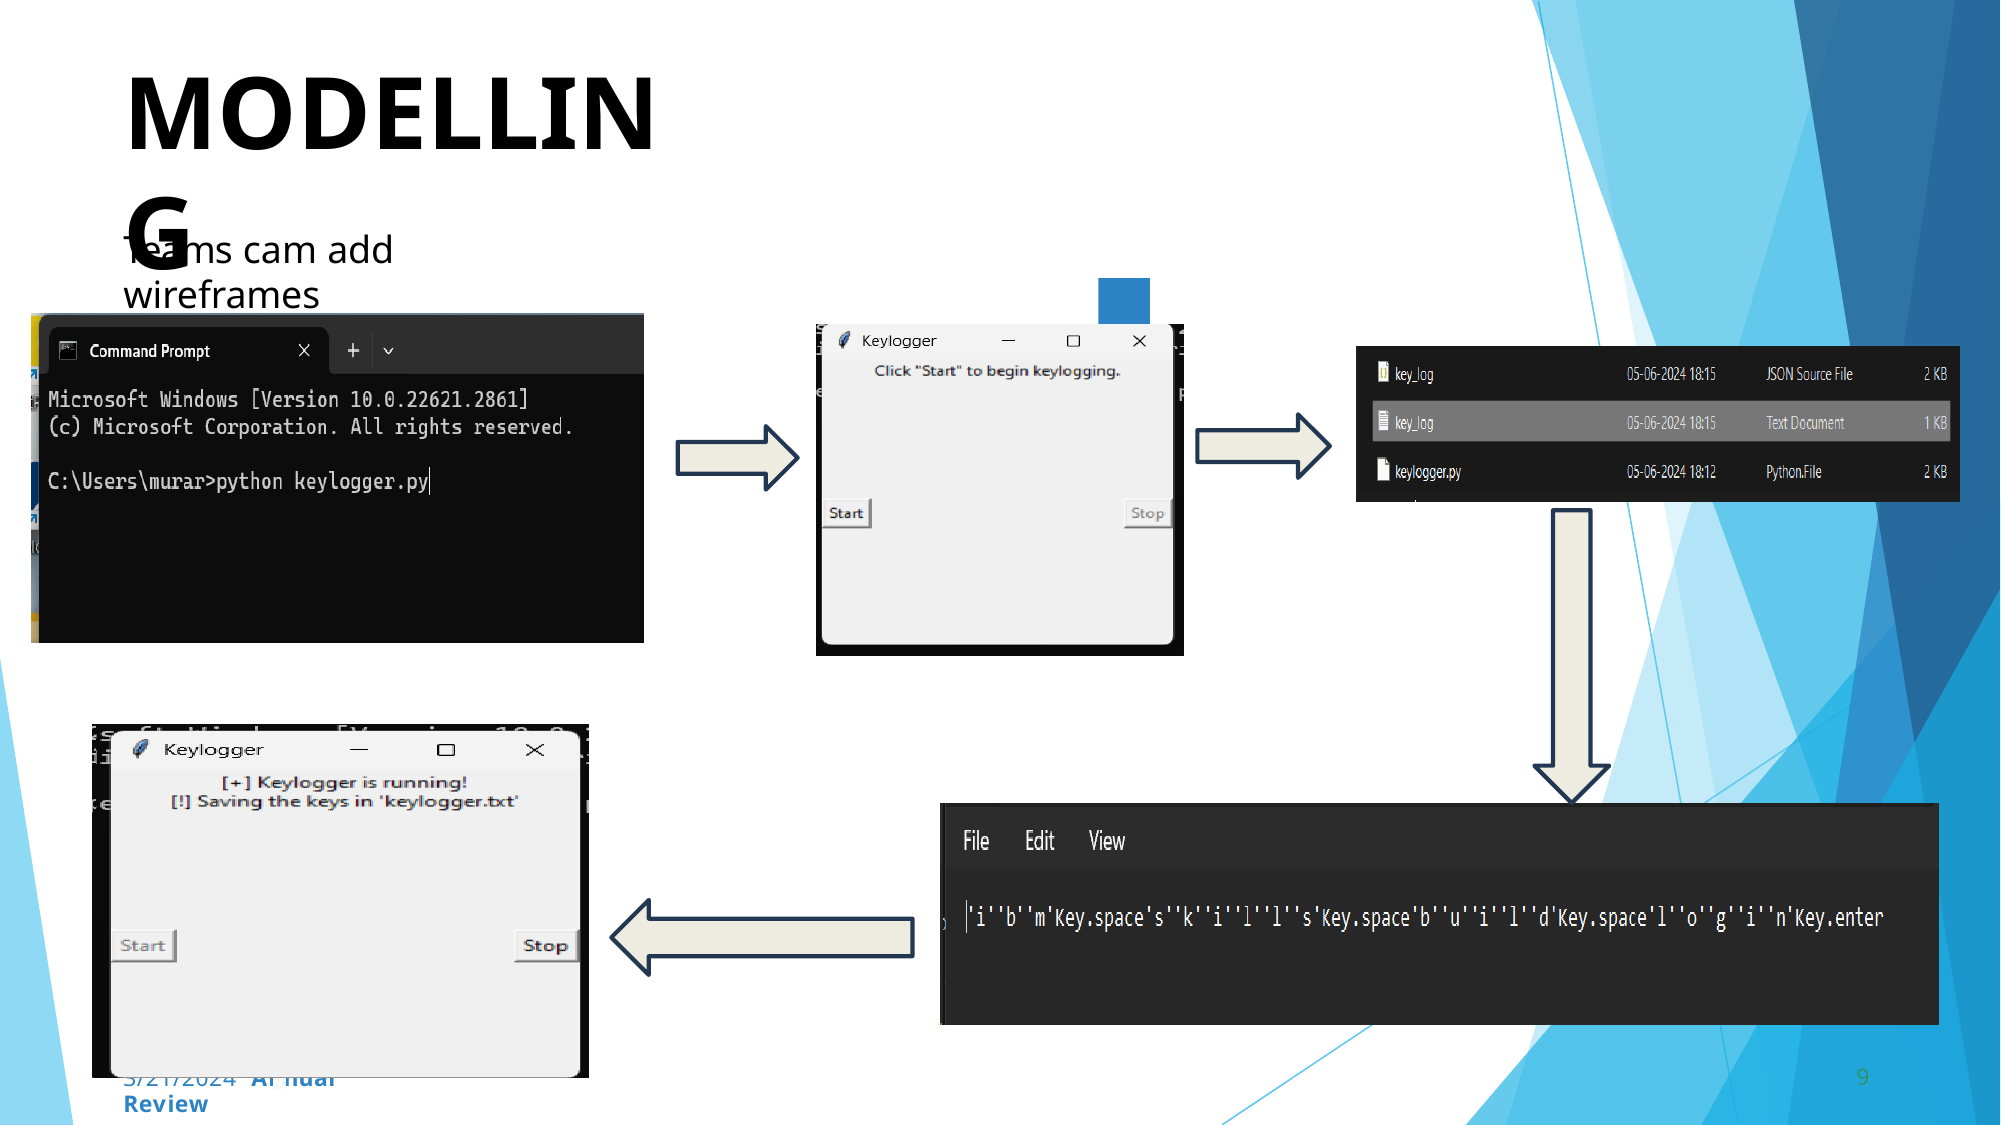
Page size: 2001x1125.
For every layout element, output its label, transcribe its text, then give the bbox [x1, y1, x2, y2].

picture [1355, 346, 1960, 502]
text_box [1532, 510, 1612, 801]
text_box 9 [1849, 1061, 1888, 1095]
text_box [1195, 412, 1332, 480]
picture [940, 802, 1939, 1026]
picture [92, 723, 589, 1091]
text_box [1098, 278, 1150, 322]
text_box Teams cam add wireframes [121, 290, 583, 311]
text_box 3/21/2024 Annual Review [123, 1086, 415, 1118]
picture [31, 312, 644, 643]
picture [815, 323, 1184, 656]
text_box MODELLING [121, 47, 664, 290]
text_box [609, 898, 915, 977]
text_box [675, 424, 800, 492]
